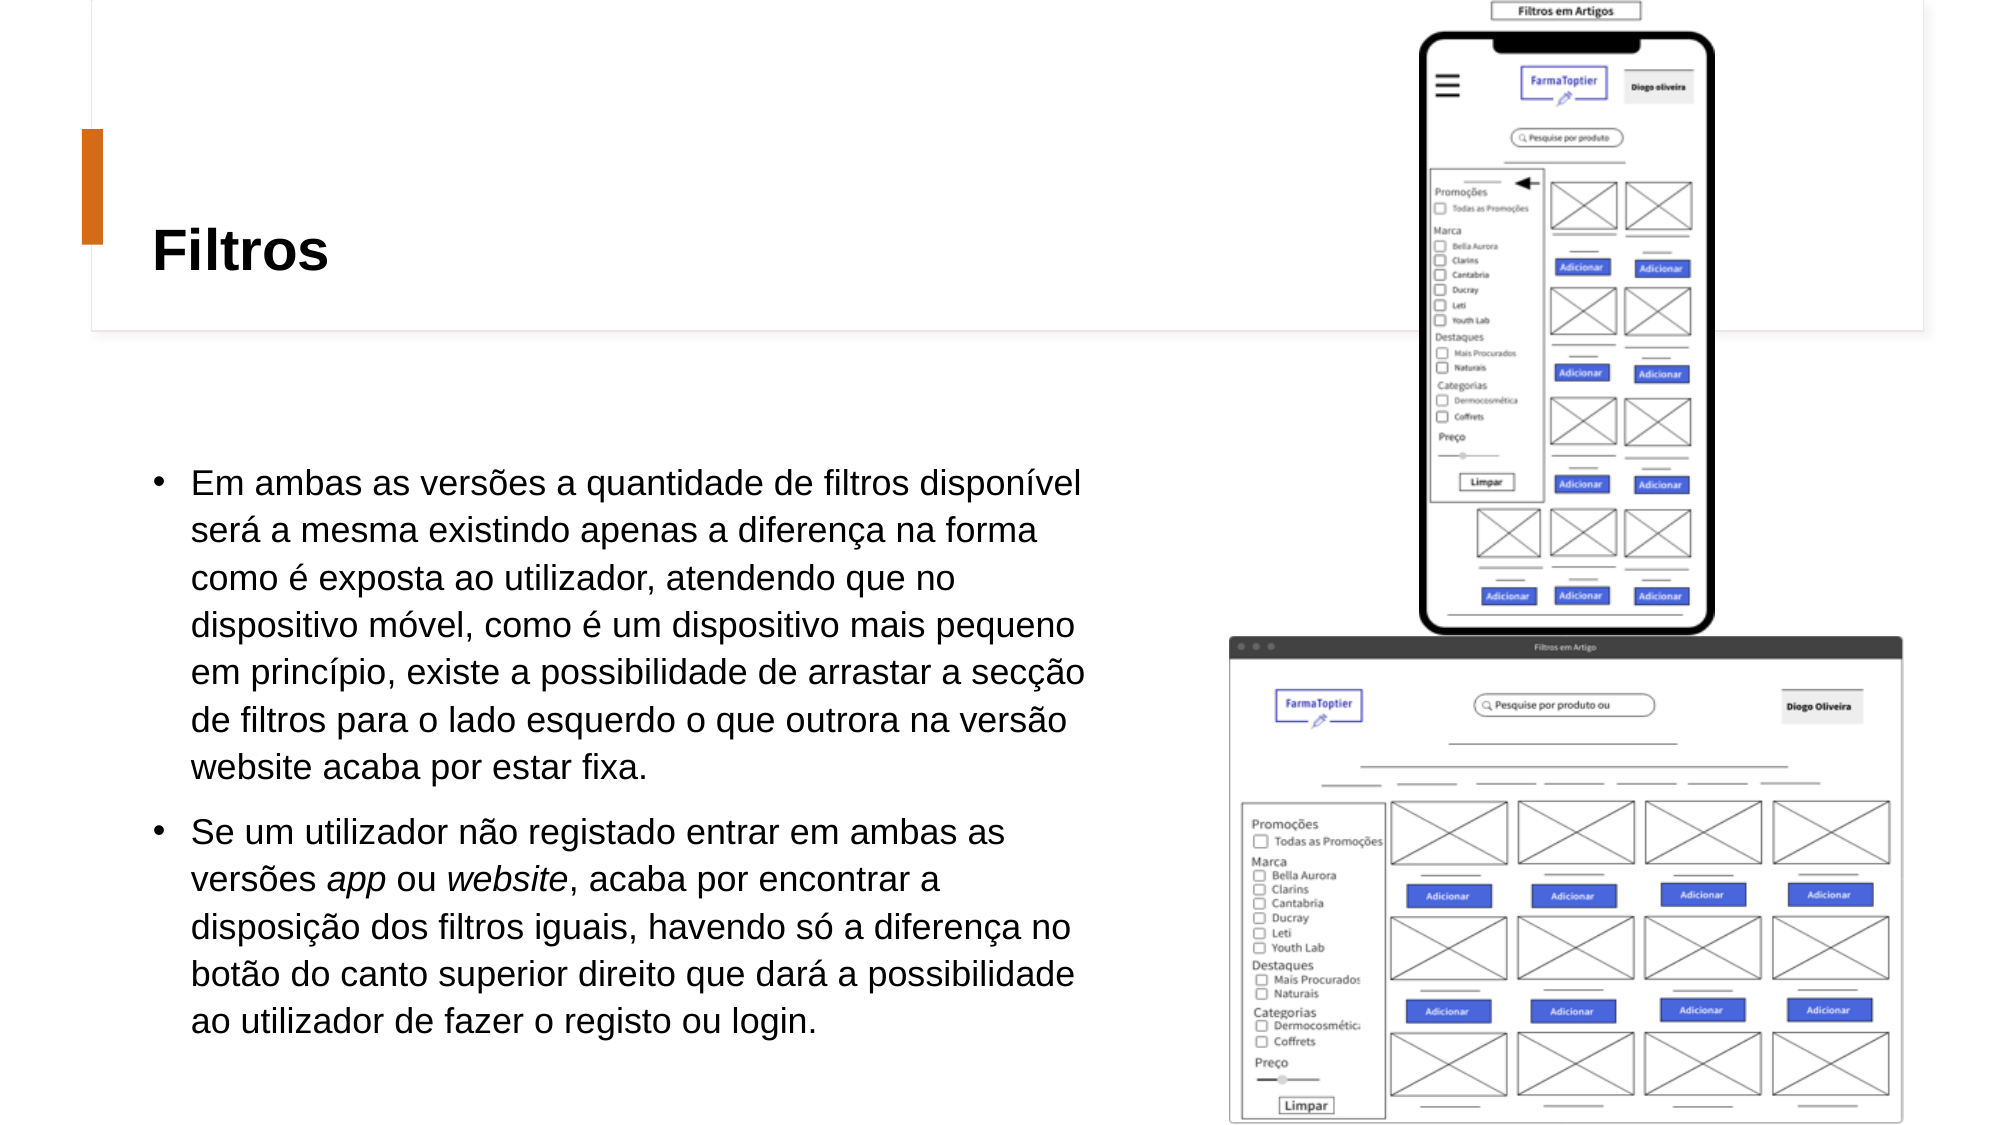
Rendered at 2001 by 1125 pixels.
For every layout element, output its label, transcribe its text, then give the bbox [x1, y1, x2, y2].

picture [1229, 0, 1904, 1125]
list Em ambas as versões a quantidade de filtros disponível será a mesma existindo apenas a diferença na forma como é exposta ao utilizador, atendendo que no dispositivo móvel, como é um dispositivo mais pequeno em princípio, existe a possibilidade de arrastar a secção de filtros para o lado esquerdo o que outrora na versão website acaba por estar fixa. Se um utilizador não registado entrar em ambas as versões app ou website, acaba por encontrar a disposição dos filtros iguais, havendo só a diferença no botão do canto superior direito que dará a possibilidade ao utilizador de fazer o registo ou login. [138, 386, 1124, 1056]
title Filtros [137, 160, 1123, 342]
